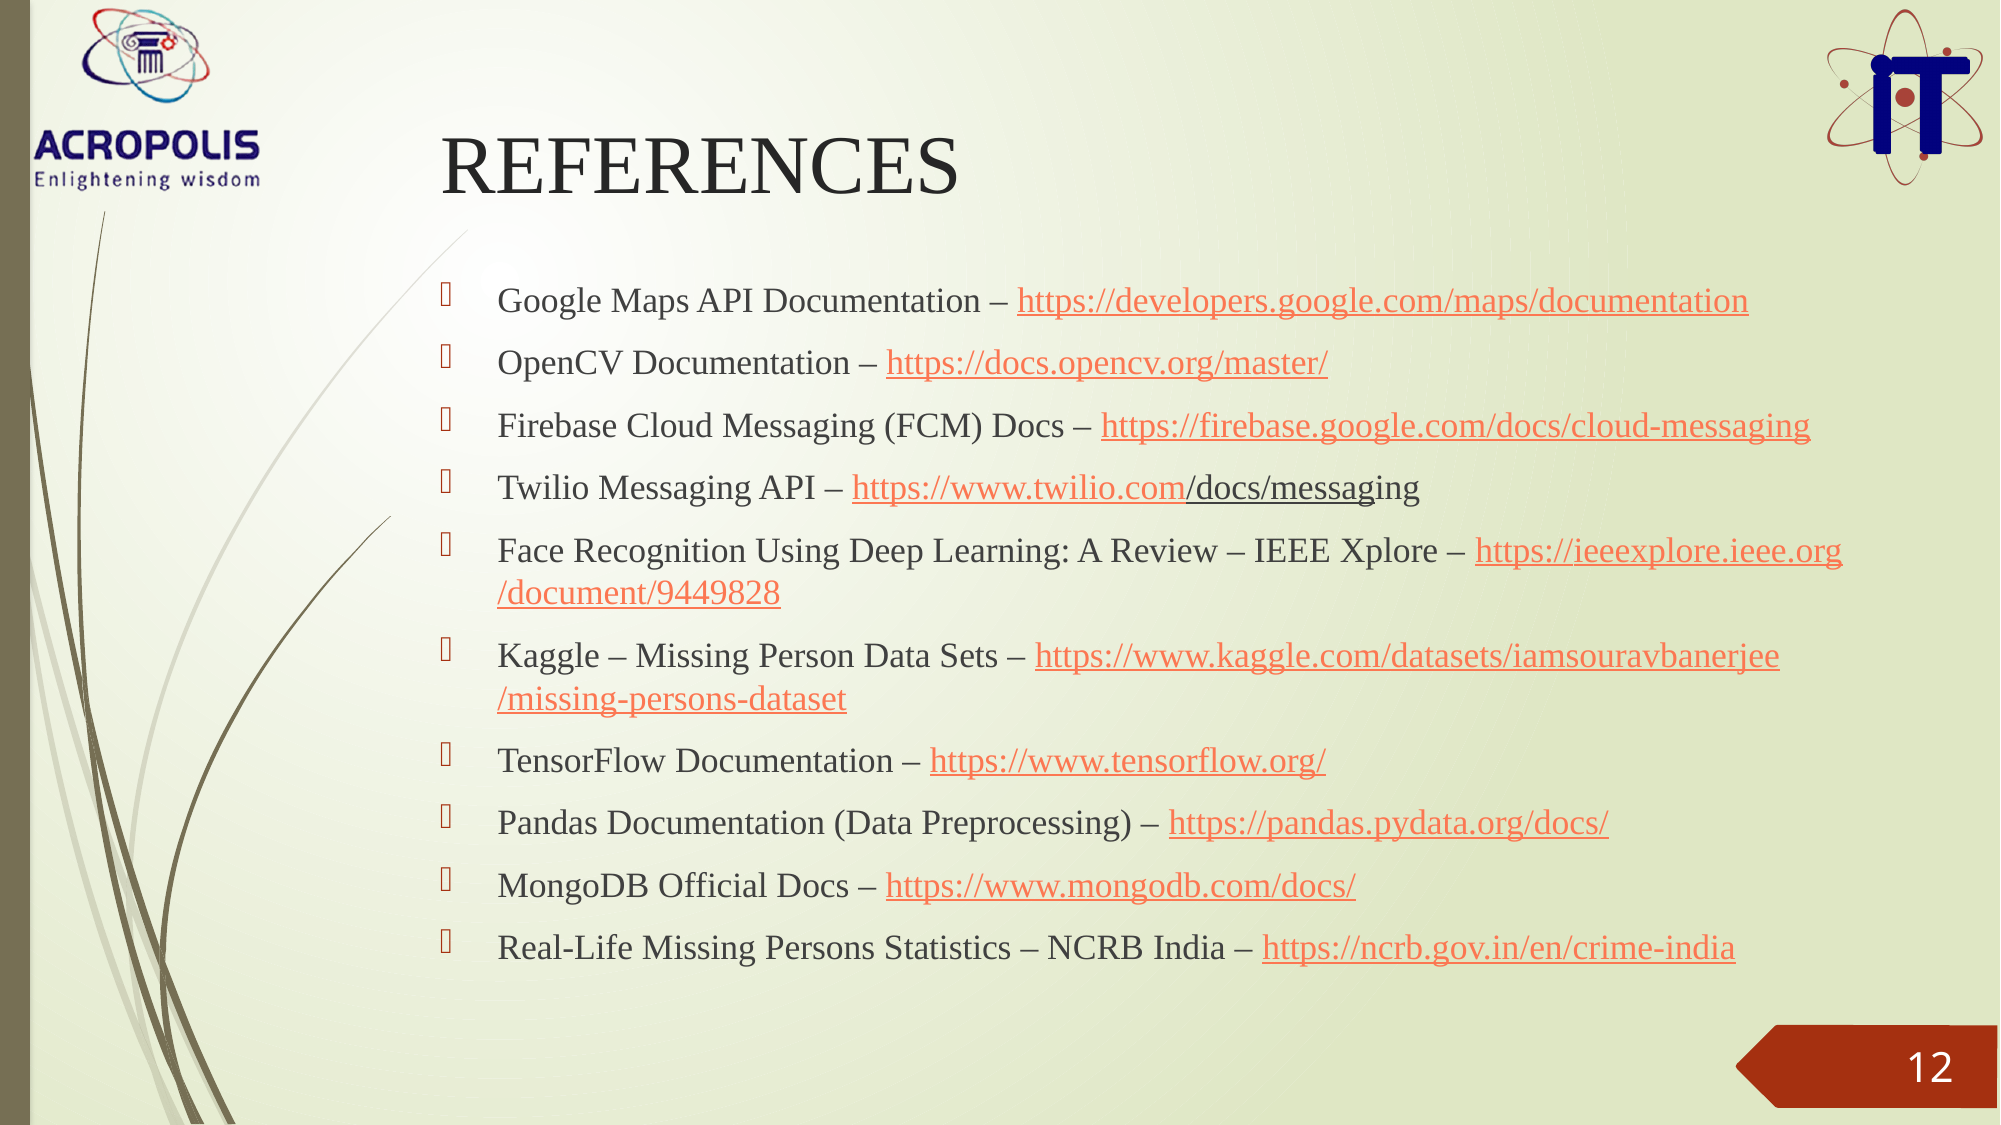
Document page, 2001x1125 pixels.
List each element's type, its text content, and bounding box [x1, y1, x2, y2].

picture [1821, 0, 1989, 232]
slide_number 12 [1840, 1039, 1969, 1100]
title REFERENCES [425, 102, 1888, 268]
picture [25, 0, 265, 204]
list Google Maps API Documentation – https://developers.google.com/maps/documentation OpenCV Documentation – https://docs.opencv.org/master/ Firebase Cloud Messaging (FCM) Docs – https://firebase.google.com/docs/cloud-messaging Twilio Messaging API – https://www.twilio.com/docs/messaging Face Recognition Using Deep Learning: A Review – IEEE Xplore – https://ieeexplore.ieee.org/document/9449828 Kaggle – Missing Person Data Sets – https://www.kaggle.com/datasets/iamsouravbanerjee/missing-persons-dataset TensorFlow Documentation – https://www.tensorflow.org/ Pandas Documentation (Data Preprocessing) – https://pandas.pydata.org/docs/ MongoDB Official Docs – https://www.mongodb.com/docs/ Real-Life Missing Persons Statistics – NCRB India – https://ncrb.gov.in/en/crime-india [424, 268, 1888, 985]
